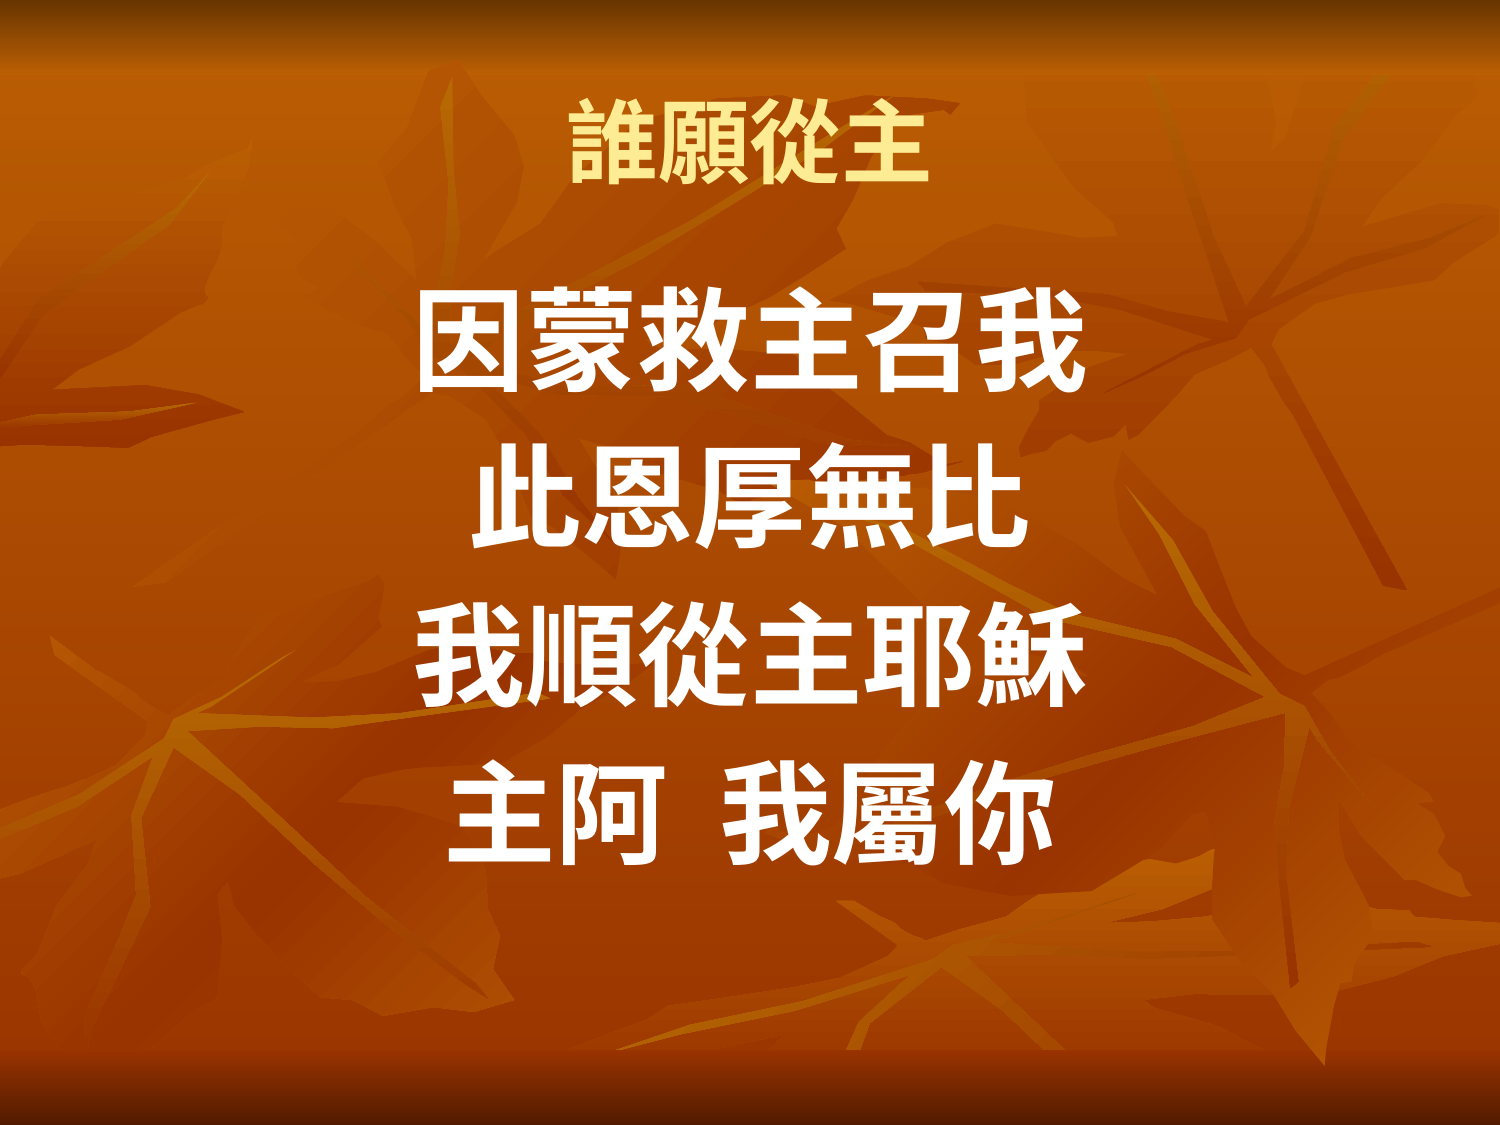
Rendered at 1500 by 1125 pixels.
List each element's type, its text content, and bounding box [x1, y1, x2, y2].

list 因蒙救主召我 此恩厚無比 我順從主耶穌 主阿 我屬你 [74, 262, 1426, 1006]
title 誰願從主 [74, 45, 1426, 234]
